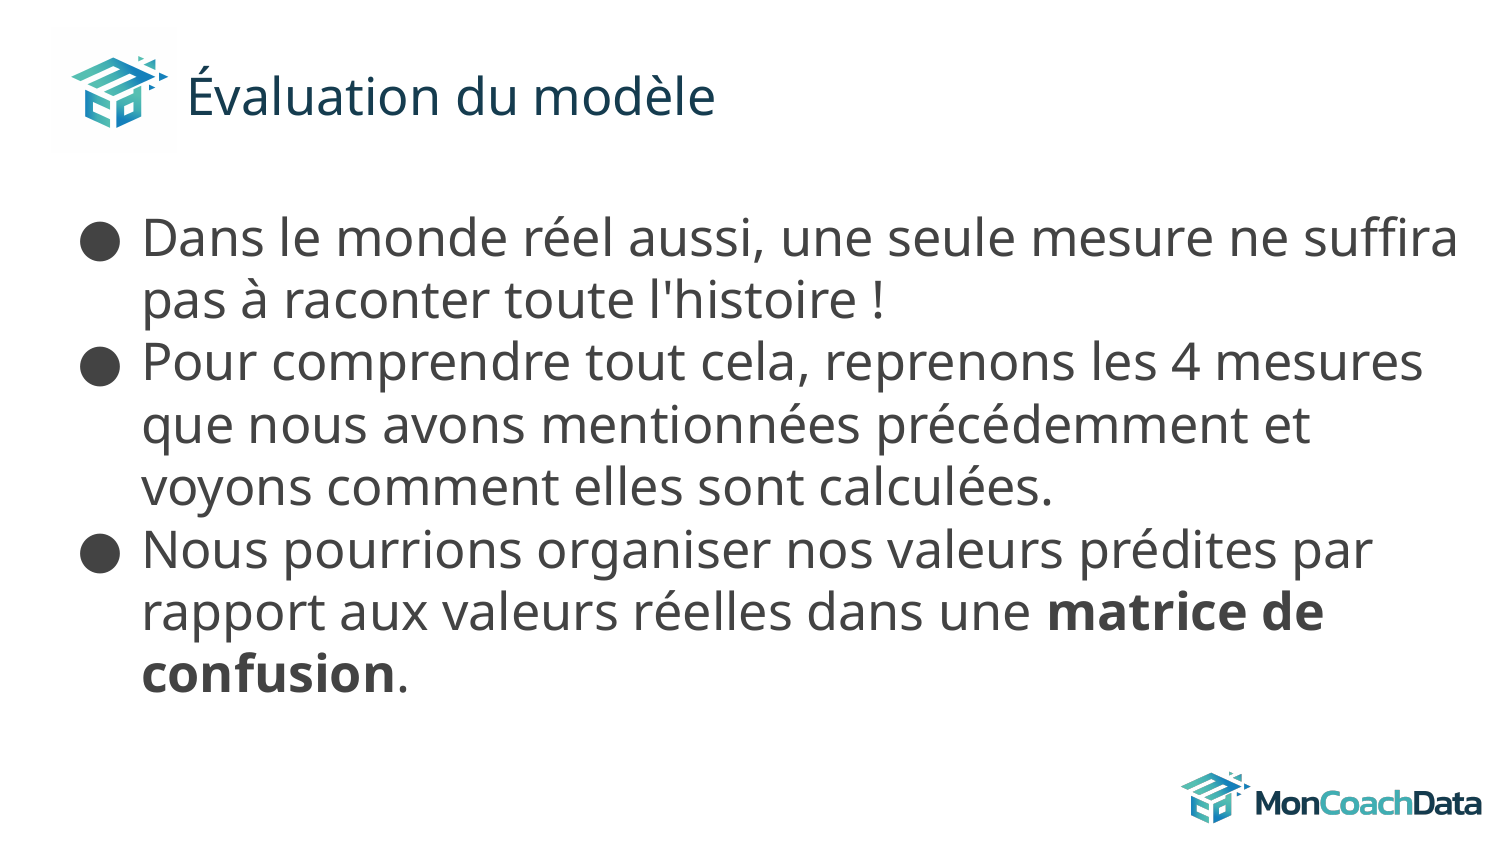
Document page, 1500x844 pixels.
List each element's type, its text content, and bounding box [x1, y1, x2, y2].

title Évaluation du modèle [171, 48, 1449, 143]
picture [1162, 750, 1500, 844]
picture [51, 27, 177, 153]
list Dans le monde réel aussi, une seule mesure ne suffira pas à raconter toute l'histoire ! Pour comprendre tout cela, reprenons les 4 mesures que nous avons mentionnées précédemment et voyons comment elles sont calculées. Nous pourrions organiser nos valeurs prédites par rapport aux valeurs réelles dans une matrice de confusion. [51, 189, 1476, 750]
